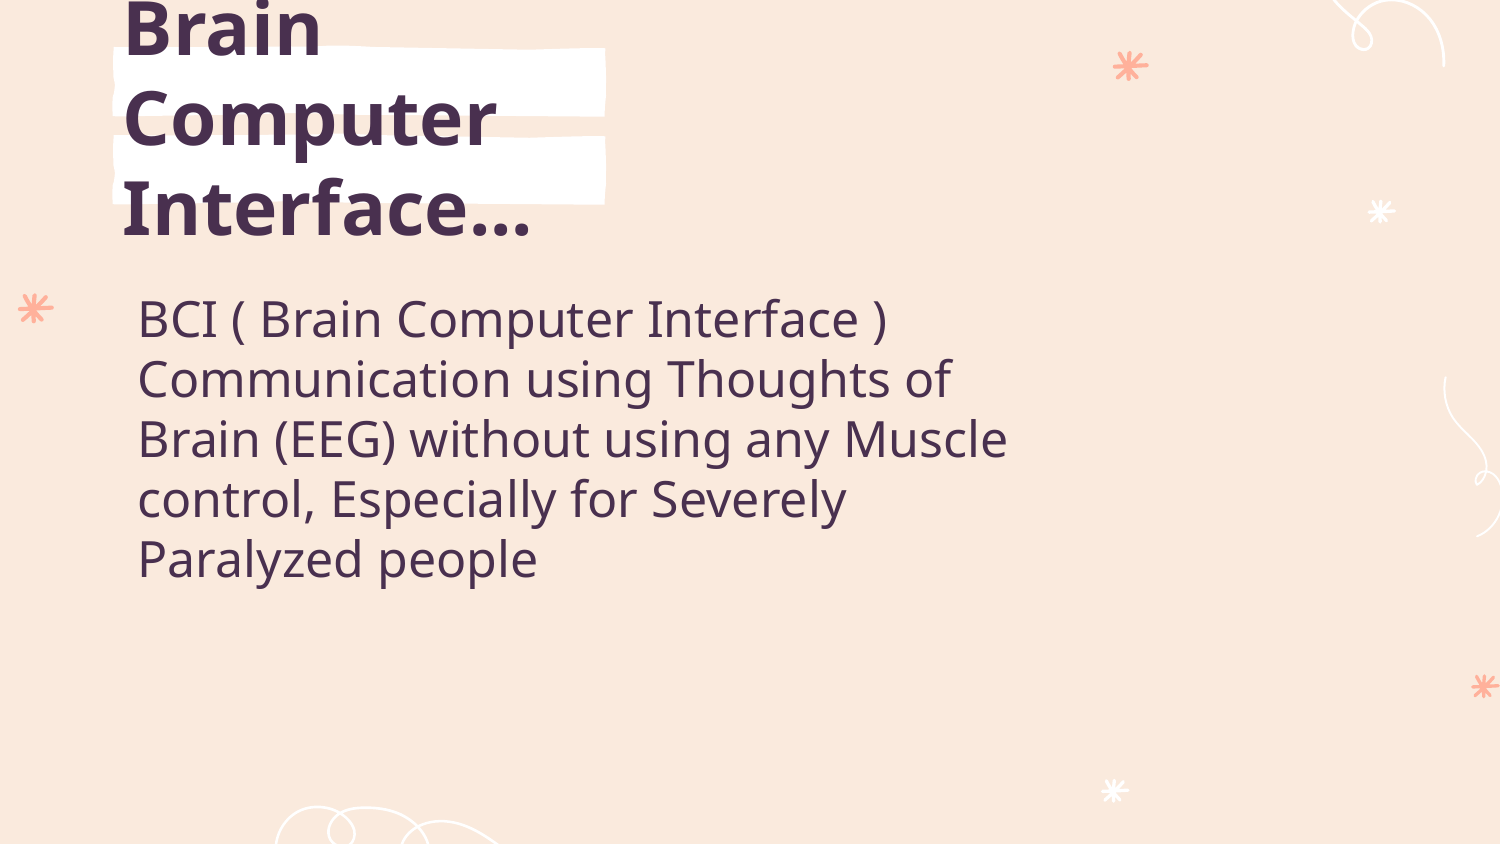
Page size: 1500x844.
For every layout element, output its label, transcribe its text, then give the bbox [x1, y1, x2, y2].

title Brain Computer Interface... [122, 30, 638, 201]
text_box BCI ( Brain Computer Interface ) Communication using Thoughts of Brain (EEG) without using any Muscle control, Especially for Severely Paralyzed people [122, 280, 1025, 596]
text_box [111, 45, 607, 205]
